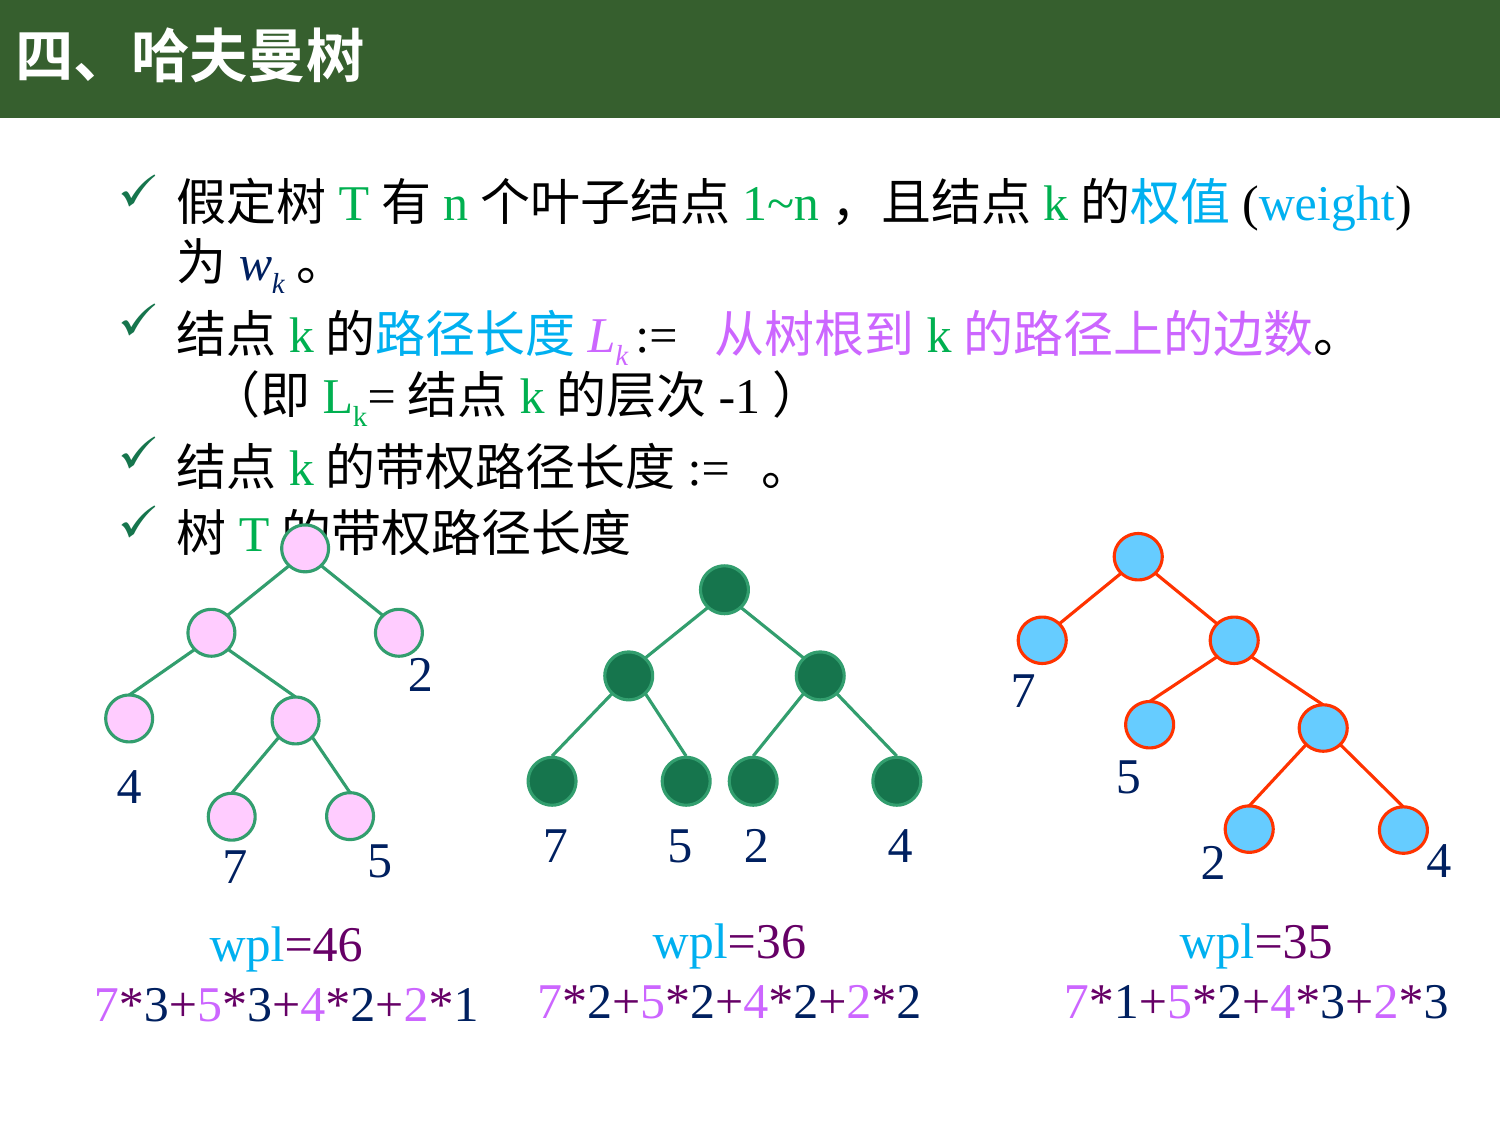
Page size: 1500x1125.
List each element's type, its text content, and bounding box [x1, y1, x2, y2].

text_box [528, 565, 921, 881]
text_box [995, 533, 1460, 899]
text_box wpl=36 7*2+5*2+4*2+2*2 [502, 901, 956, 1037]
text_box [102, 524, 441, 902]
text_box wpl=35 7*1+5*2+4*3+2*3 [1013, 901, 1499, 1037]
text_box wpl=46 7*3+5*3+4*2+2*1 [68, 903, 504, 1039]
text_box [422, 336, 453, 402]
title 四、哈夫曼树 [0, 0, 1294, 119]
